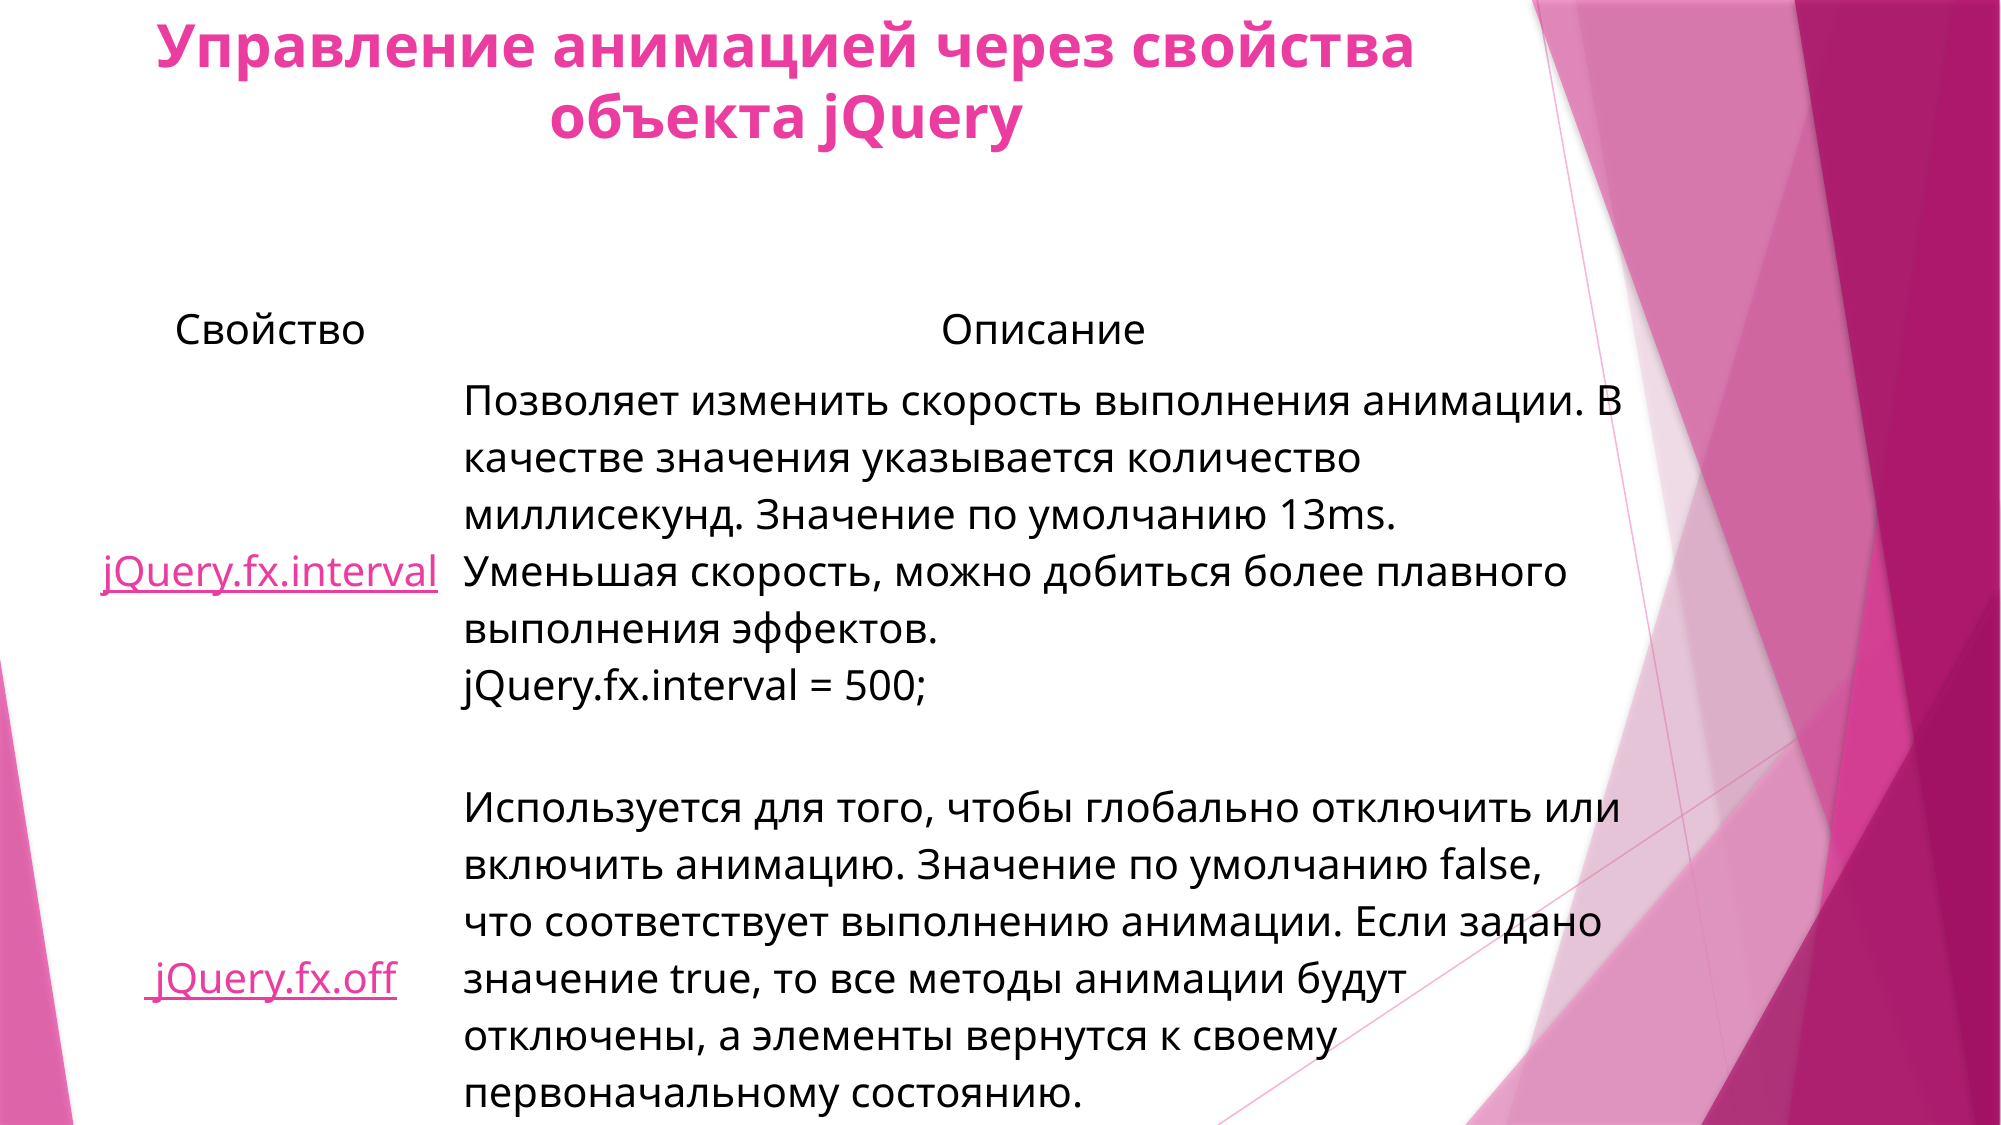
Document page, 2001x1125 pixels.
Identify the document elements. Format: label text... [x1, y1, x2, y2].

table_cell Позволяет изменить скорость выполнения анимации. В качестве значения указывается количество миллисекунд. Значение по умолчанию 13ms. Уменьшая скорость, можно добиться более плавного выполнения эффектов. jQuery.fx.interval = 500; [459, 367, 1628, 774]
table_cell jQuery.fx.interval [82, 367, 459, 774]
title Управление анимацией через свойства объекта jQuery [81, 0, 1493, 217]
table_header Свойство [82, 290, 459, 367]
table_header Описание [459, 290, 1628, 367]
table_cell jQuery.fx.off [82, 774, 459, 1125]
table_cell Используется для того, чтобы глобально отключить или включить анимацию. Значение по умолчанию false, что соответствует выполнению анимации. Если задано значение true, то все методы анимации будут отключены, а элементы вернутся к своему первоначальному состоянию. [459, 774, 1628, 1125]
